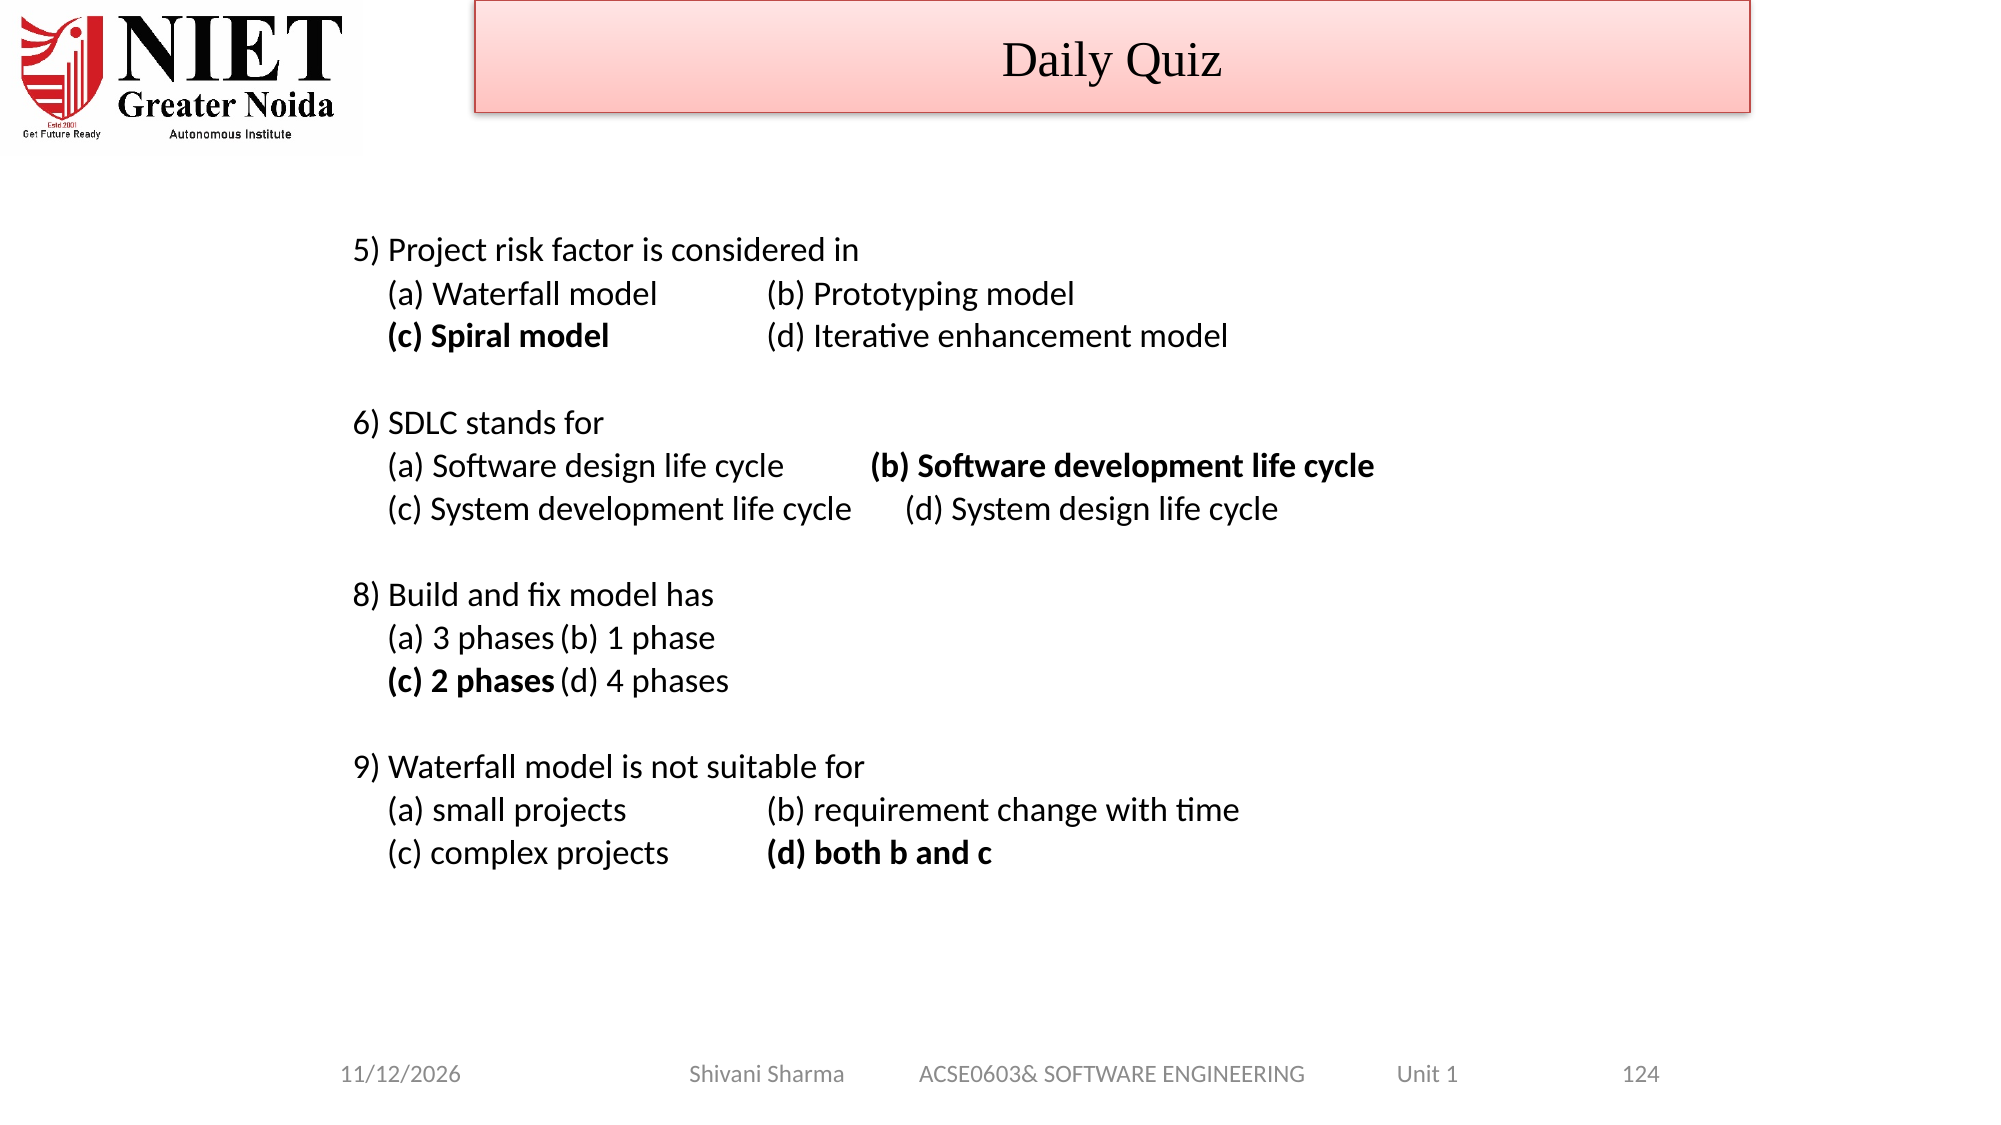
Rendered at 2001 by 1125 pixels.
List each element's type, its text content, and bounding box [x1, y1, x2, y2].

slide_number 124 [1325, 1042, 1675, 1103]
footer Shivani Sharma ACSE0603& SOFTWARE ENGINEERING Unit 1 [662, 1042, 1325, 1103]
list 5) Project risk factor is considered in (a) Waterfall model (b) Prototyping model (c) Spiral model (d) Iterative enhancement model 6) SDLC stands for (a) Software design life cycle (b) Software development life cycle (c) System development life cycle (d) System design life cycle 8) Build and fix model has (a) 3 phases (b) 1 phase (c) 2 phases (d) 4 phases 9) Waterfall model is not suitable for (a) small projects (b) requirement change with time (c) complex projects (d) both b and c [337, 219, 1688, 930]
picture [0, 0, 363, 156]
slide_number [324, 1042, 662, 1103]
text_box Daily Quiz [474, 0, 1751, 113]
